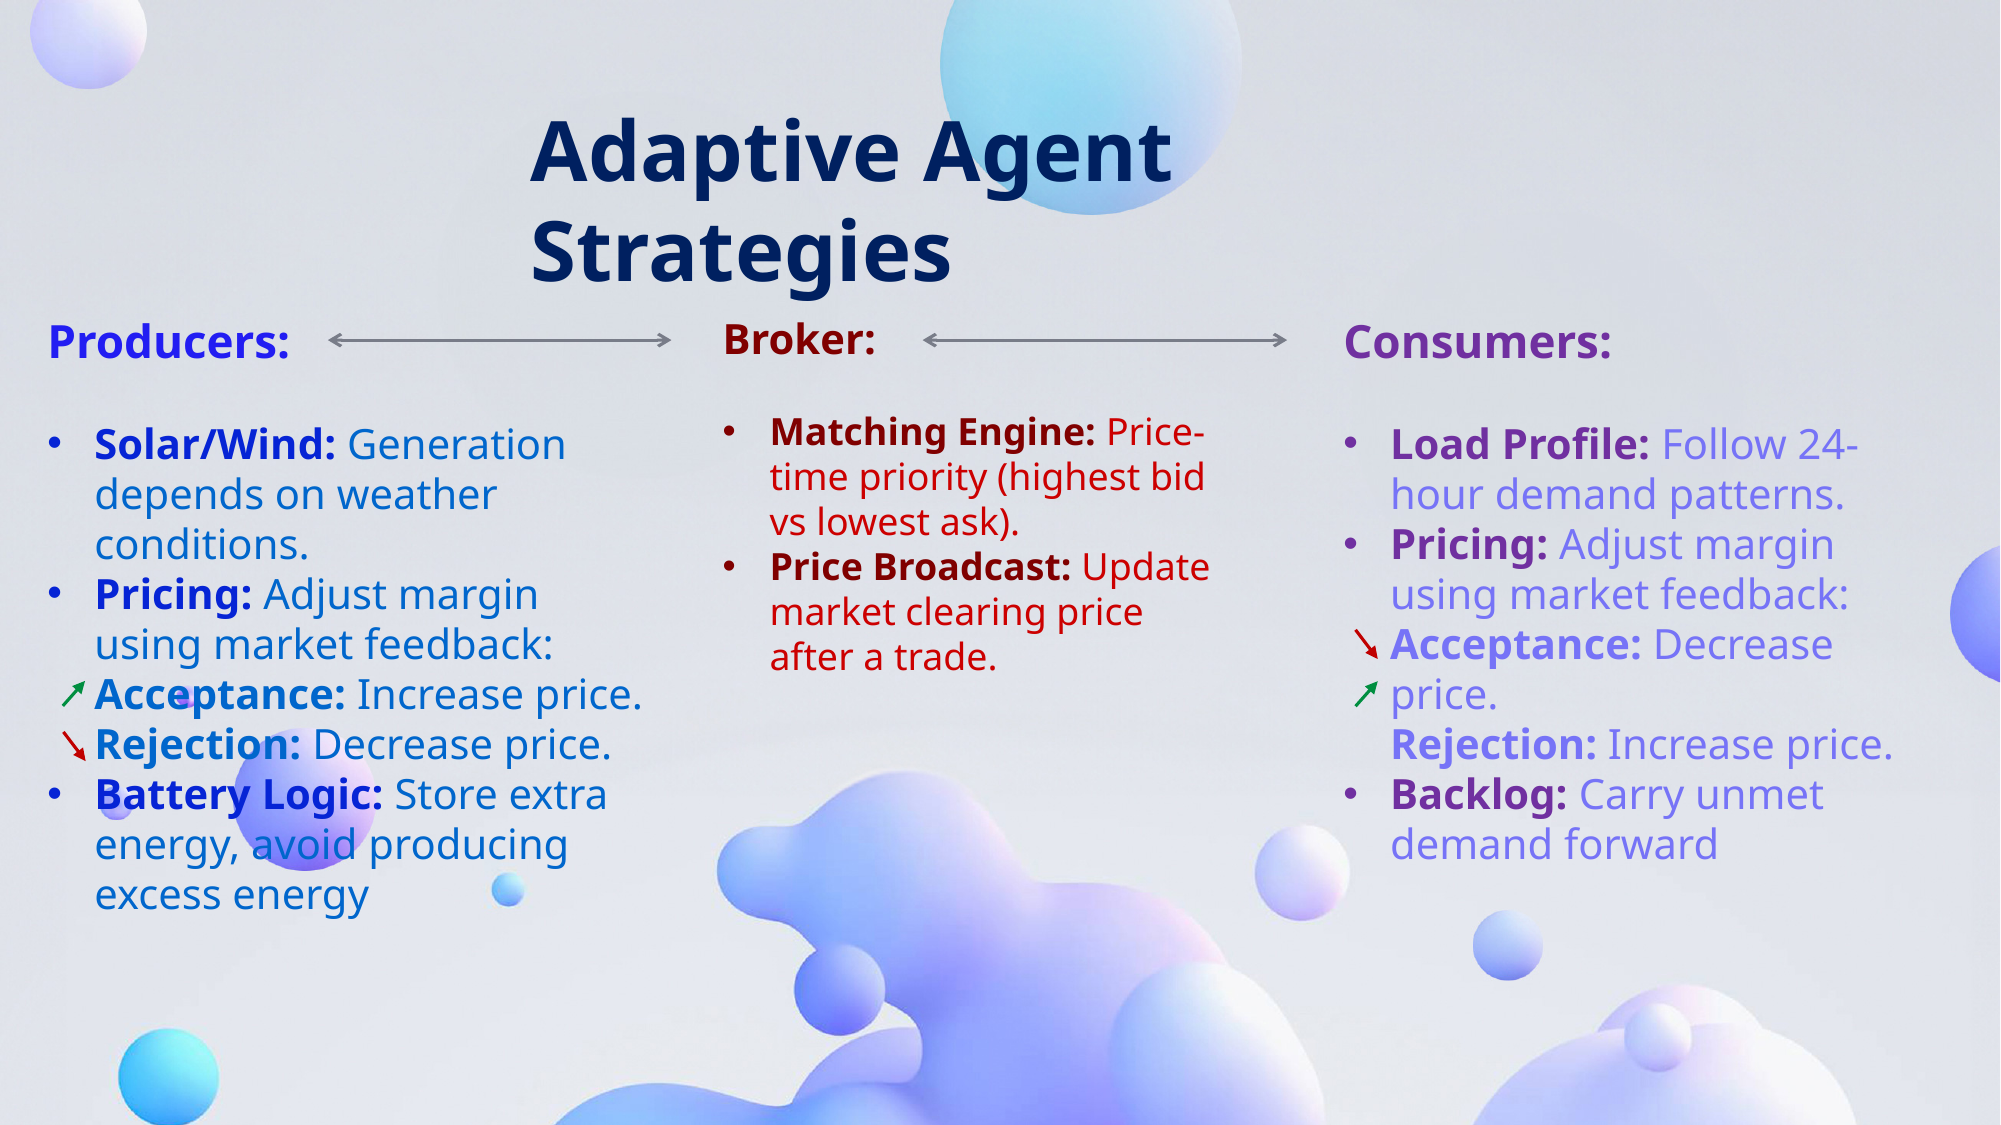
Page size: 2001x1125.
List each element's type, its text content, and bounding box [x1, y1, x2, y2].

text_box Adaptive Agent Strategies [515, 90, 1551, 306]
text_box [1355, 681, 1378, 707]
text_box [63, 731, 86, 762]
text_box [1355, 629, 1378, 659]
text_box Broker: Matching Engine: Price-time priority (highest bid vs lowest ask). Price Broadcast: Update market clearing price after a trade. [707, 305, 1236, 730]
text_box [62, 680, 86, 706]
picture [0, 0, 2001, 1125]
text_box Consumers: Load Profile: Follow 24-hour demand patterns. Pricing: Adjust margin using market feedback: Acceptance: Decrease price. Rejection: Increase price. Backlog: Carry unmet demand forward [1328, 305, 1968, 876]
text_box Producers: Solar/Wind: Generation depends on weather conditions. Pricing: Adjust margin using market feedback: Acceptance: Increase price. Rejection: Decrease price. Battery Logic: Store extra energy, avoid producing excess energy [32, 305, 672, 926]
